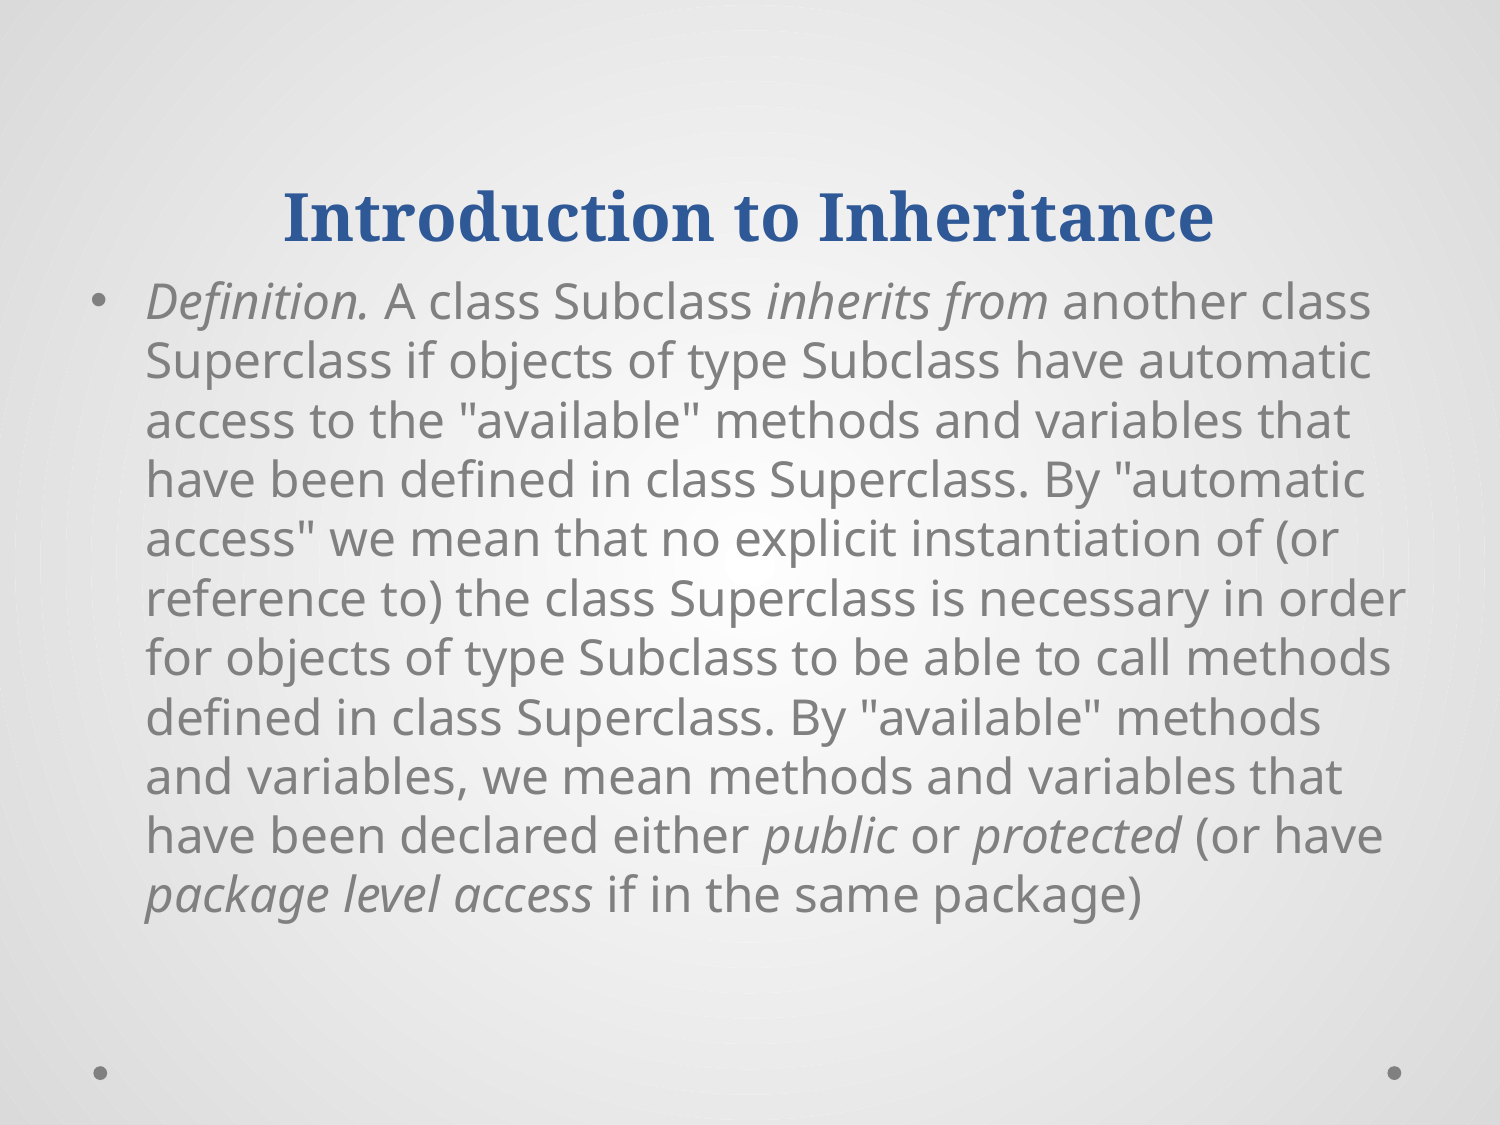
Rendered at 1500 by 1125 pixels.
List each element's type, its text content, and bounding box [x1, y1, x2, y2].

title Introduction to Inheritance [75, 0, 1425, 262]
list Definition. A class Subclass inherits from another class Superclass if objects of type Subclass have automatic access to the "available" methods and variables that have been defined in class Superclass. By "automatic access" we mean that no explicit instantiation of (or reference to) the class Superclass is necessary in order for objects of type Subclass to be able to call methods defined in class Superclass. By "available" methods and variables, we mean methods and variables that have been declared either public or protected (or have package level access if in the same package) [75, 262, 1425, 1005]
